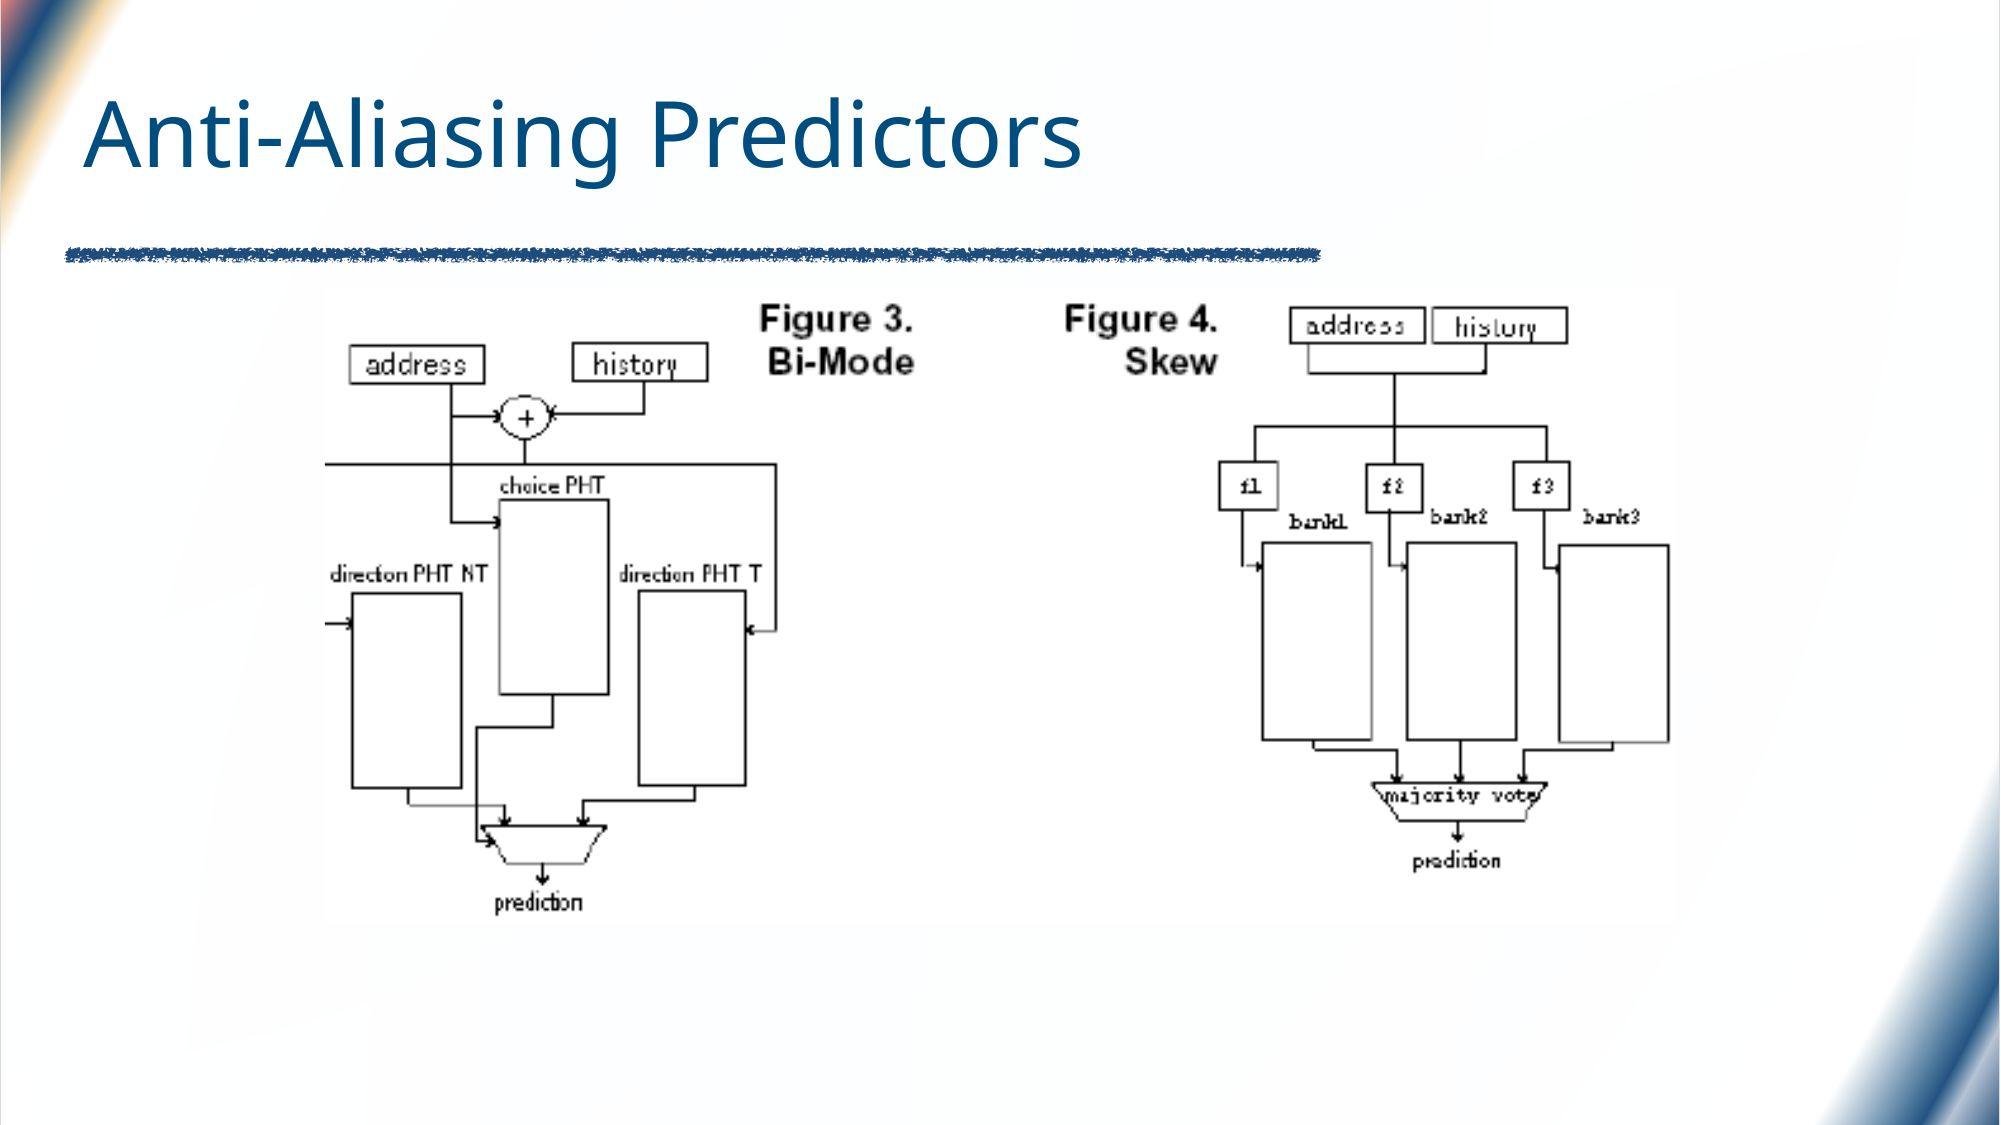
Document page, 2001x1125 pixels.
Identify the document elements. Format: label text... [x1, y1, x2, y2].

picture [0, 0, 2000, 1125]
title Anti-Aliasing Predictors [69, 29, 1964, 247]
